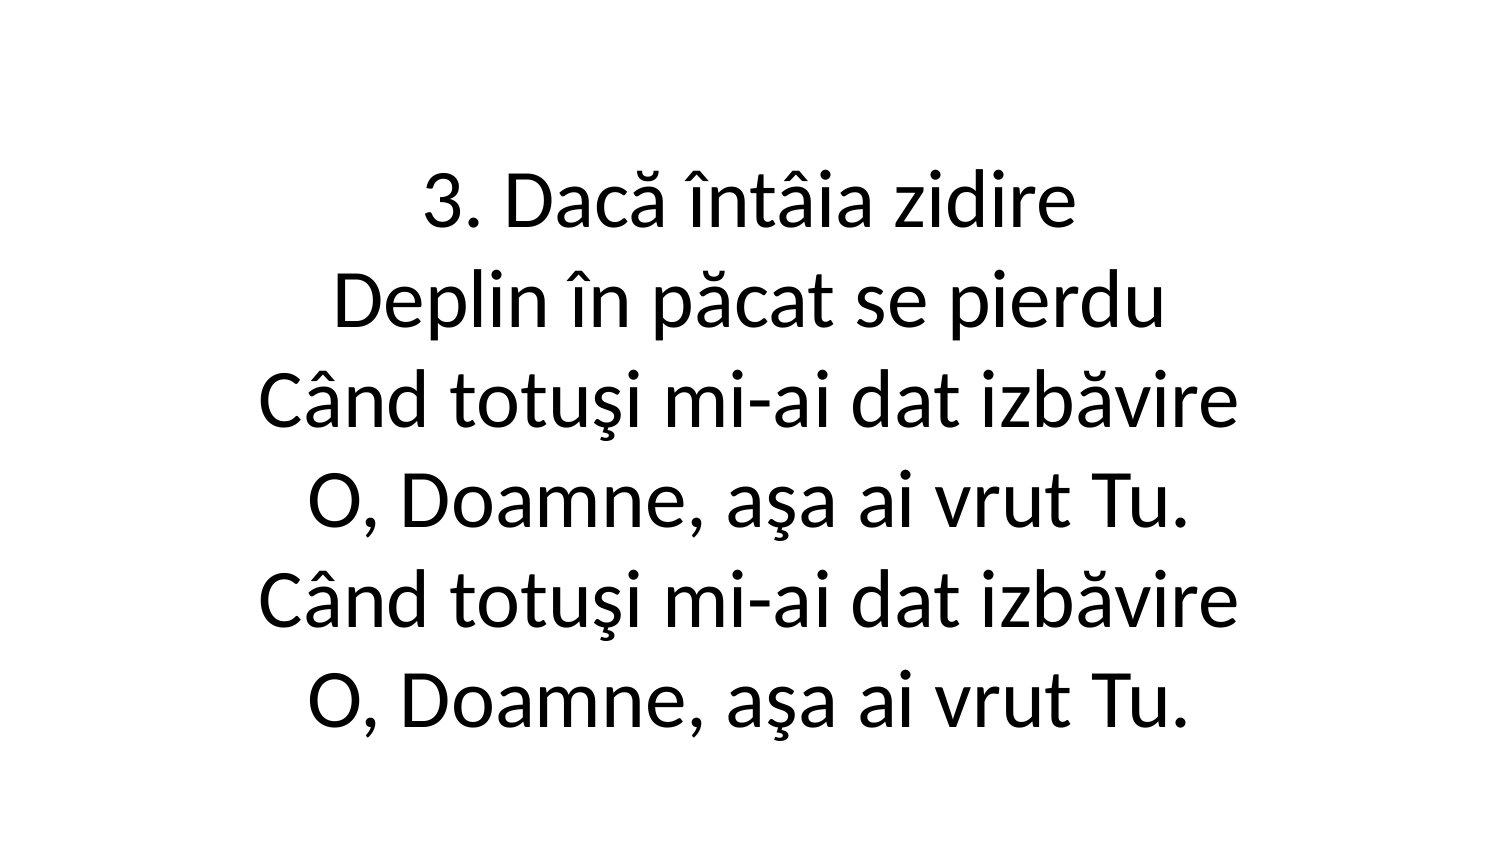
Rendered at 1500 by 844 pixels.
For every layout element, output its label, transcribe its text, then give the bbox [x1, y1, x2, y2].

text_box 3. Dacă întâia zidire Deplin în păcat se pierdu Când totuşi mi-ai dat izbăvire O, Doamne, aşa ai vrut Tu. Când totuşi mi-ai dat izbăvire O, Doamne, aşa ai vrut Tu. [243, 92, 1256, 752]
